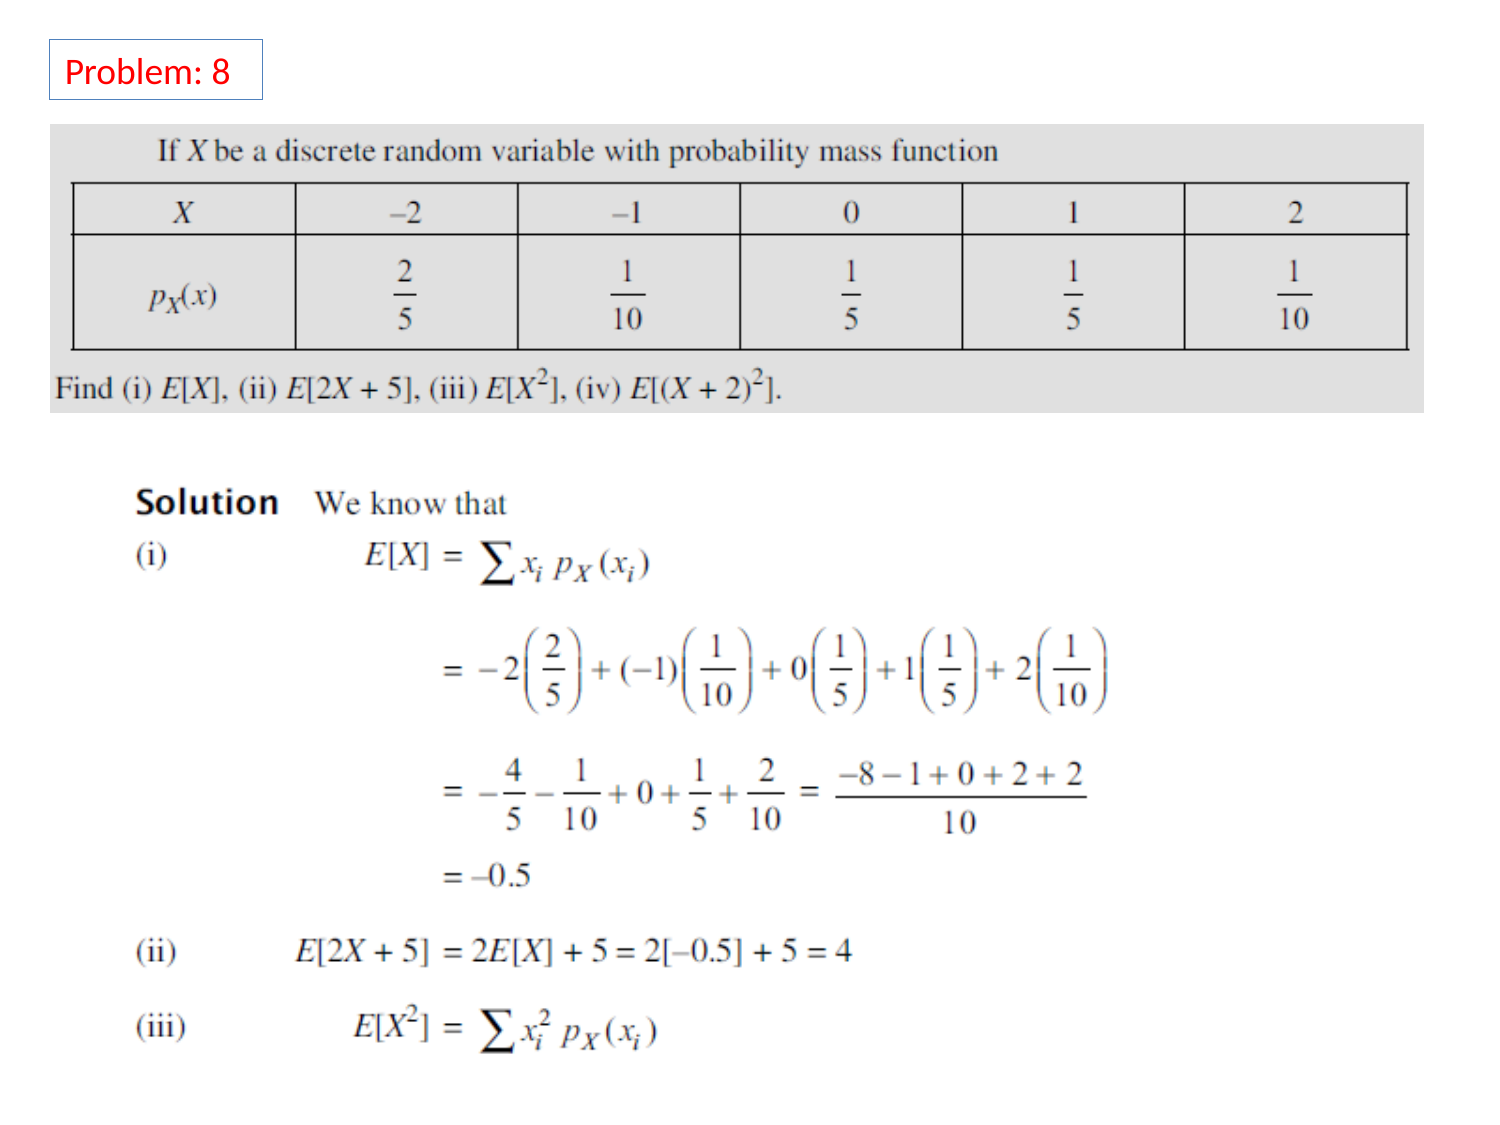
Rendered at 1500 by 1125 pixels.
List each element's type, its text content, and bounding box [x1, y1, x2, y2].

text_box Problem: 8 [49, 39, 263, 100]
picture [87, 462, 1138, 1069]
picture [49, 124, 1425, 413]
